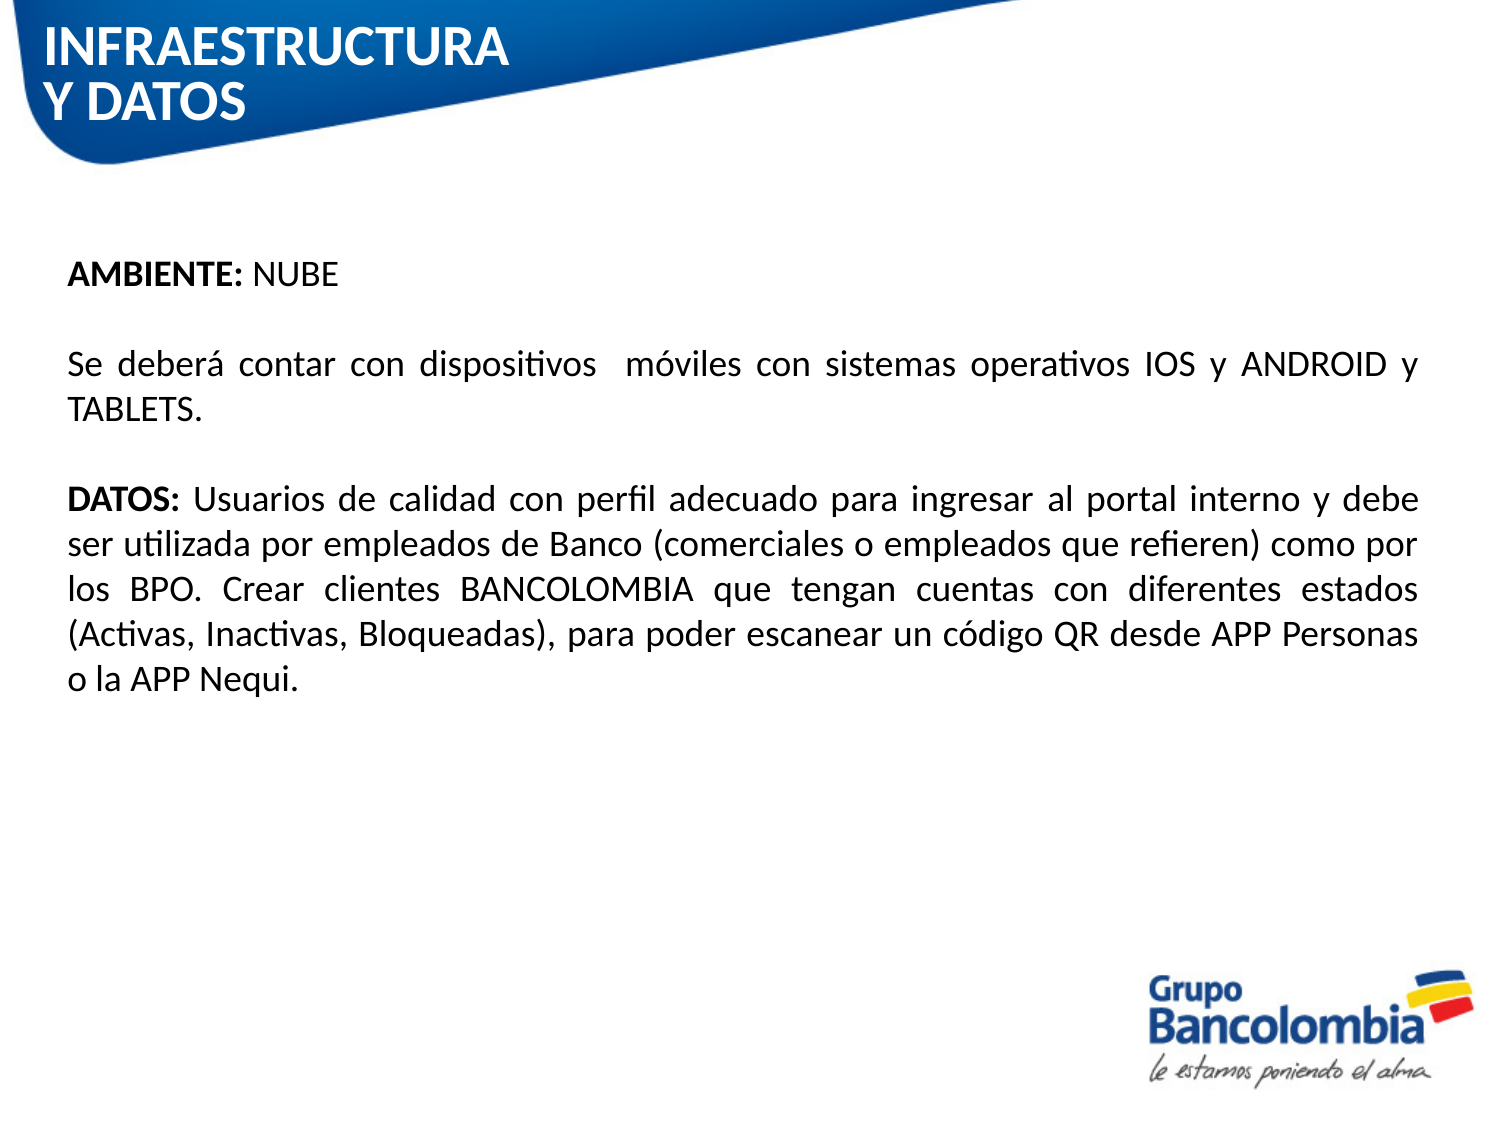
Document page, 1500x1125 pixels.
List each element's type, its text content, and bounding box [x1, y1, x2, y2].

picture [0, 0, 1500, 1125]
title INFRAESTRUCTURA Y DATOS [28, 11, 619, 141]
text_box AMBIENTE: NUBE Se deberá contar con dispositivos móviles con sistemas operativos IOS y ANDROID y TABLETS. DATOS: Usuarios de calidad con perfil adecuado para ingresar al portal interno y debe ser utilizada por empleados de Banco (comerciales o empleados que refieren) como por los BPO. Crear clientes BANCOLOMBIA que tengan cuentas con diferentes estados (Activas, Inactivas, Bloqueadas), para poder escanear un código QR desde APP Personas o la APP Nequi. [52, 196, 1435, 774]
